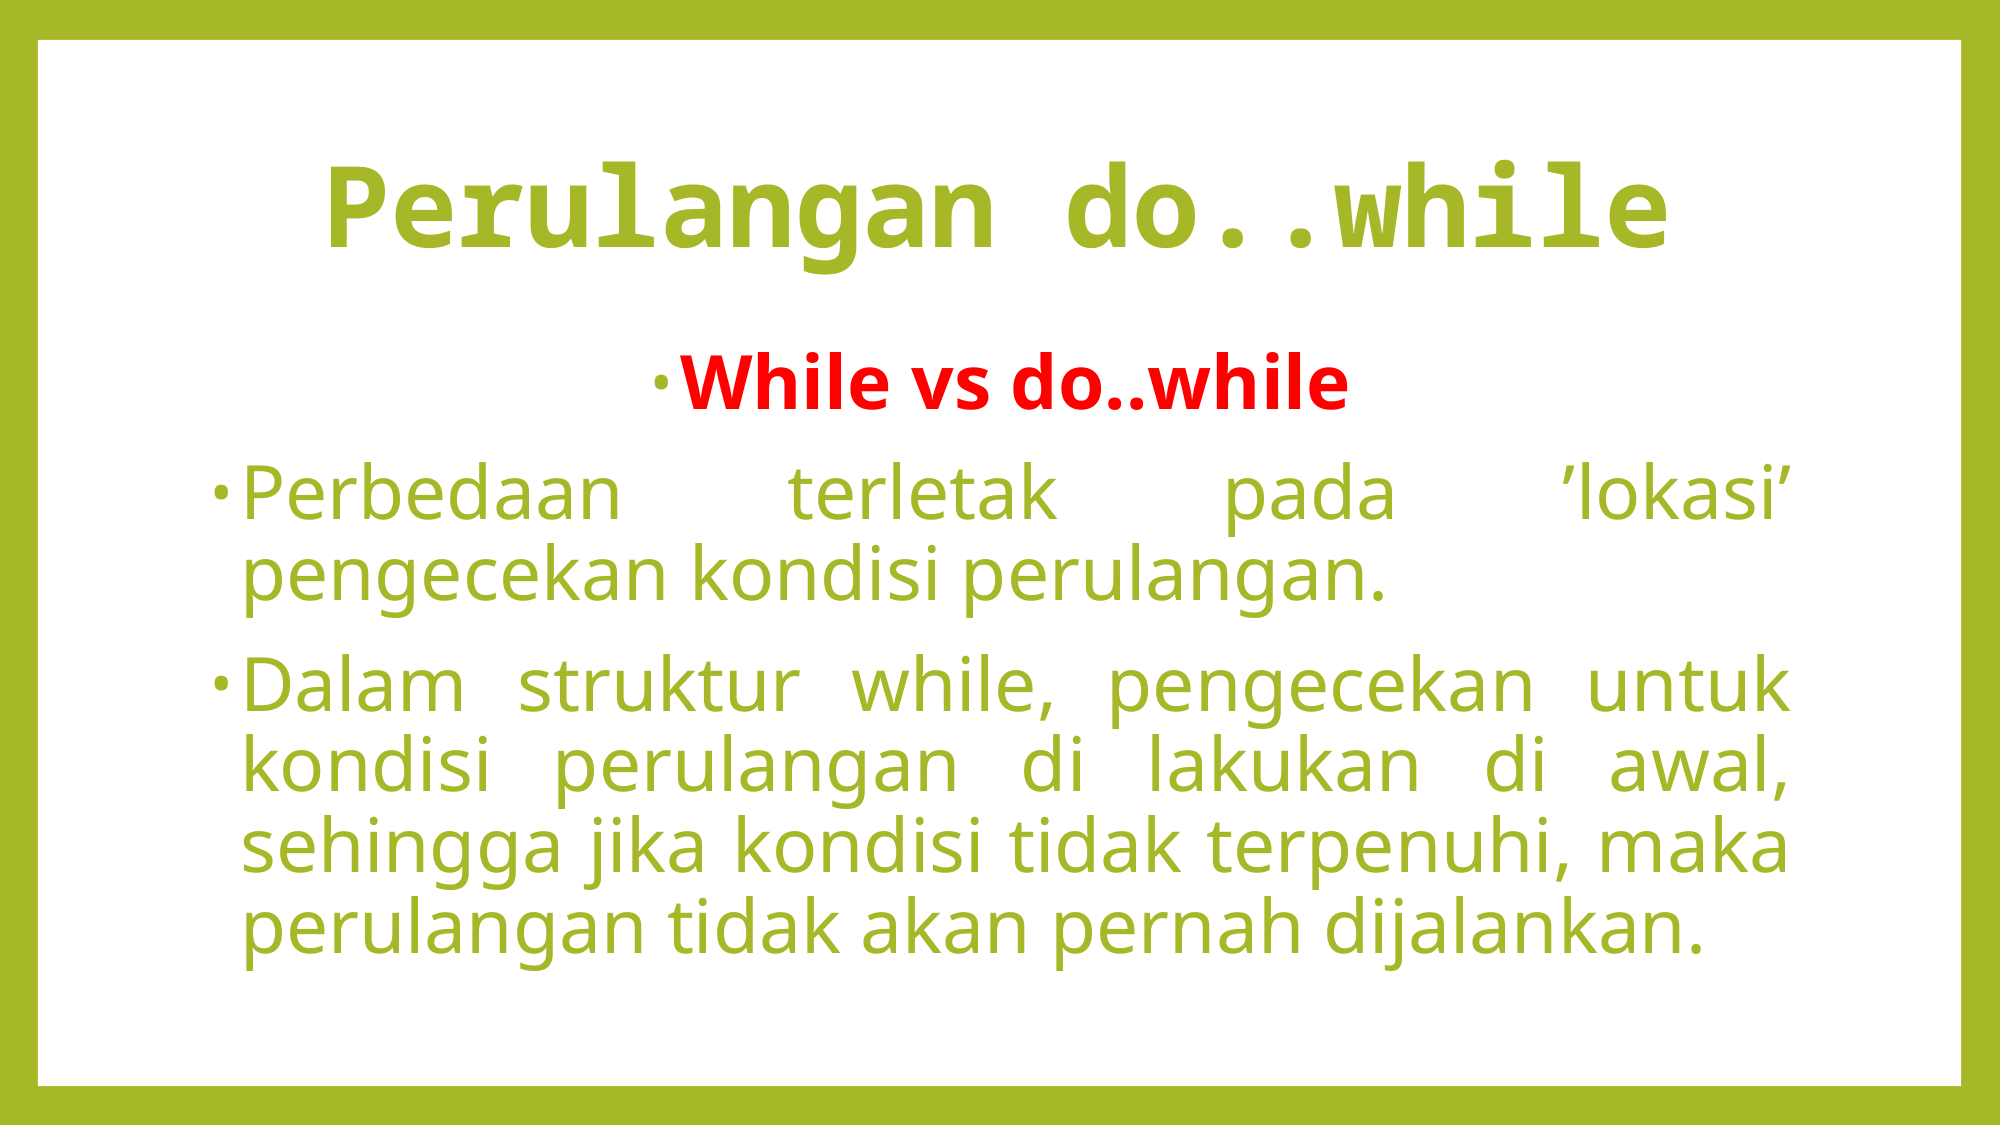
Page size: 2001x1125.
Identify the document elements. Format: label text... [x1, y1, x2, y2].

list While vs do..while Perbedaan terletak pada ’lokasi’ pengecekan kondisi perulangan. Dalam struktur while, pengecekan untuk kondisi perulangan di lakukan di awal, sehingga jika kondisi tidak terpenuhi, maka perulangan tidak akan pernah dijalankan. [187, 337, 1808, 1000]
title Perulangan do..while [187, 99, 1808, 323]
